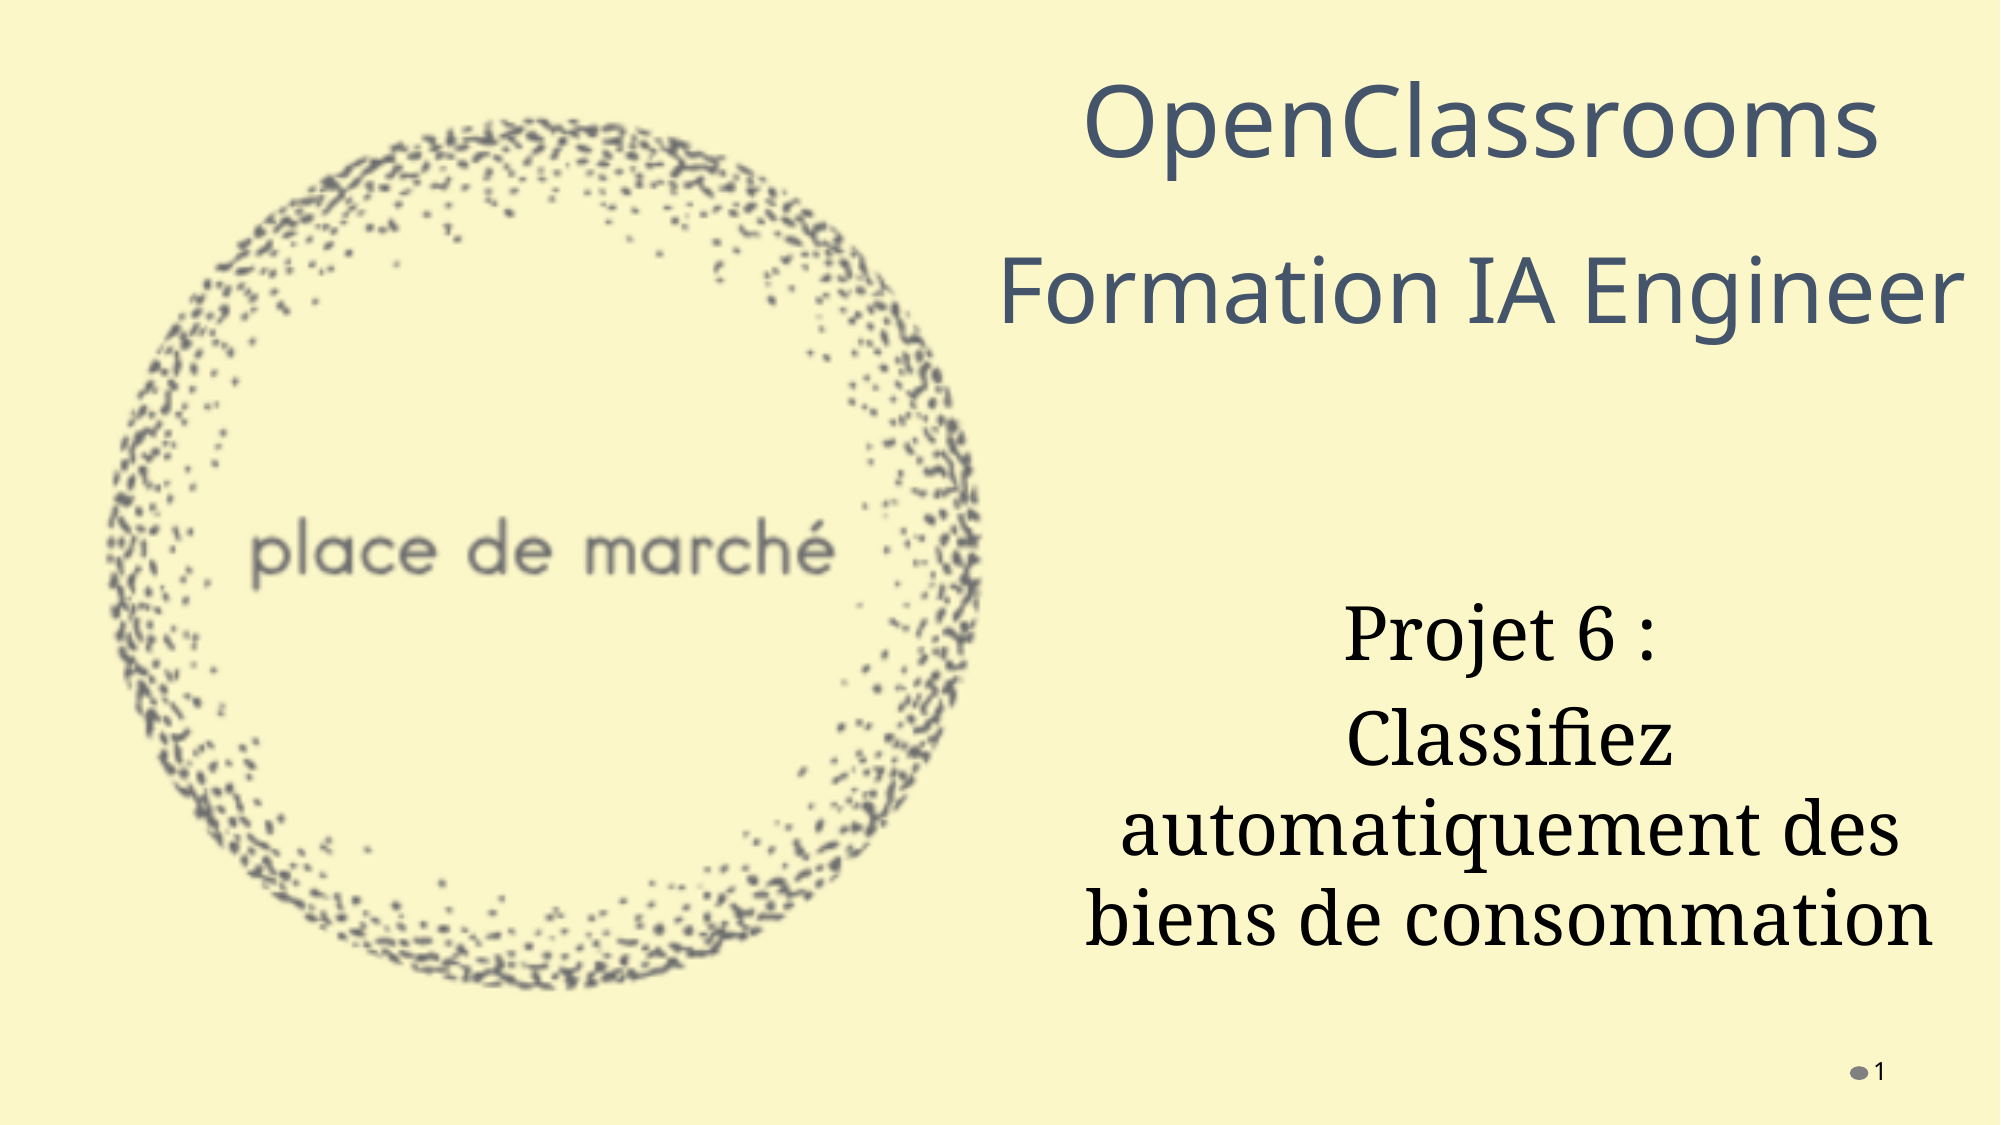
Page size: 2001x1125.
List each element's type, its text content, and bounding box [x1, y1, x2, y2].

slide_number 1 [1868, 1042, 1992, 1103]
subtitle Projet 6 : Classifiez automatiquement des biens de consommation [1458, 577, 2000, 950]
title OpenClassrooms Formation IA Engineer [1458, 0, 2000, 340]
picture [0, 0, 1458, 1125]
